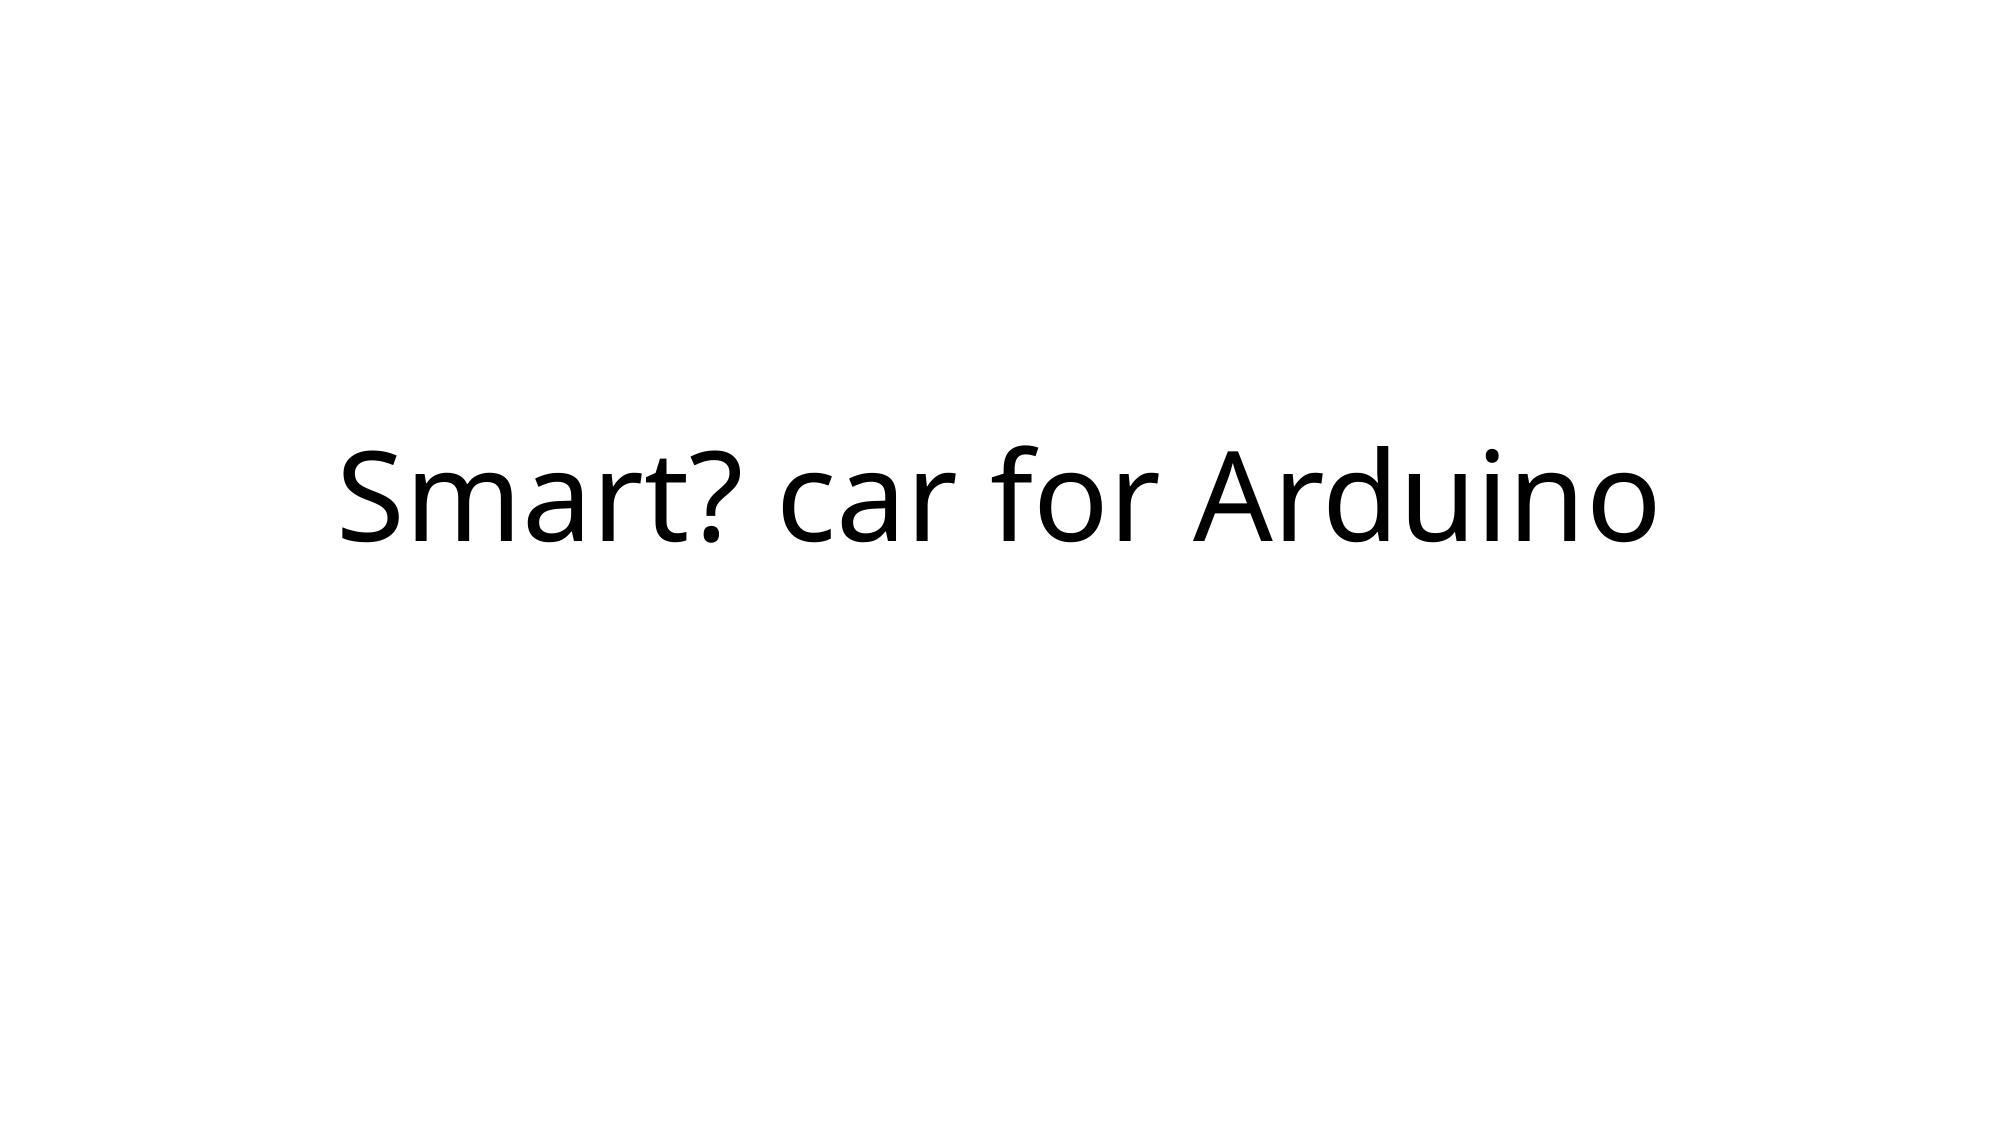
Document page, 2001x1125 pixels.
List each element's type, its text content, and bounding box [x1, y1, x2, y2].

title Smart? car for Arduino [249, 184, 1750, 576]
